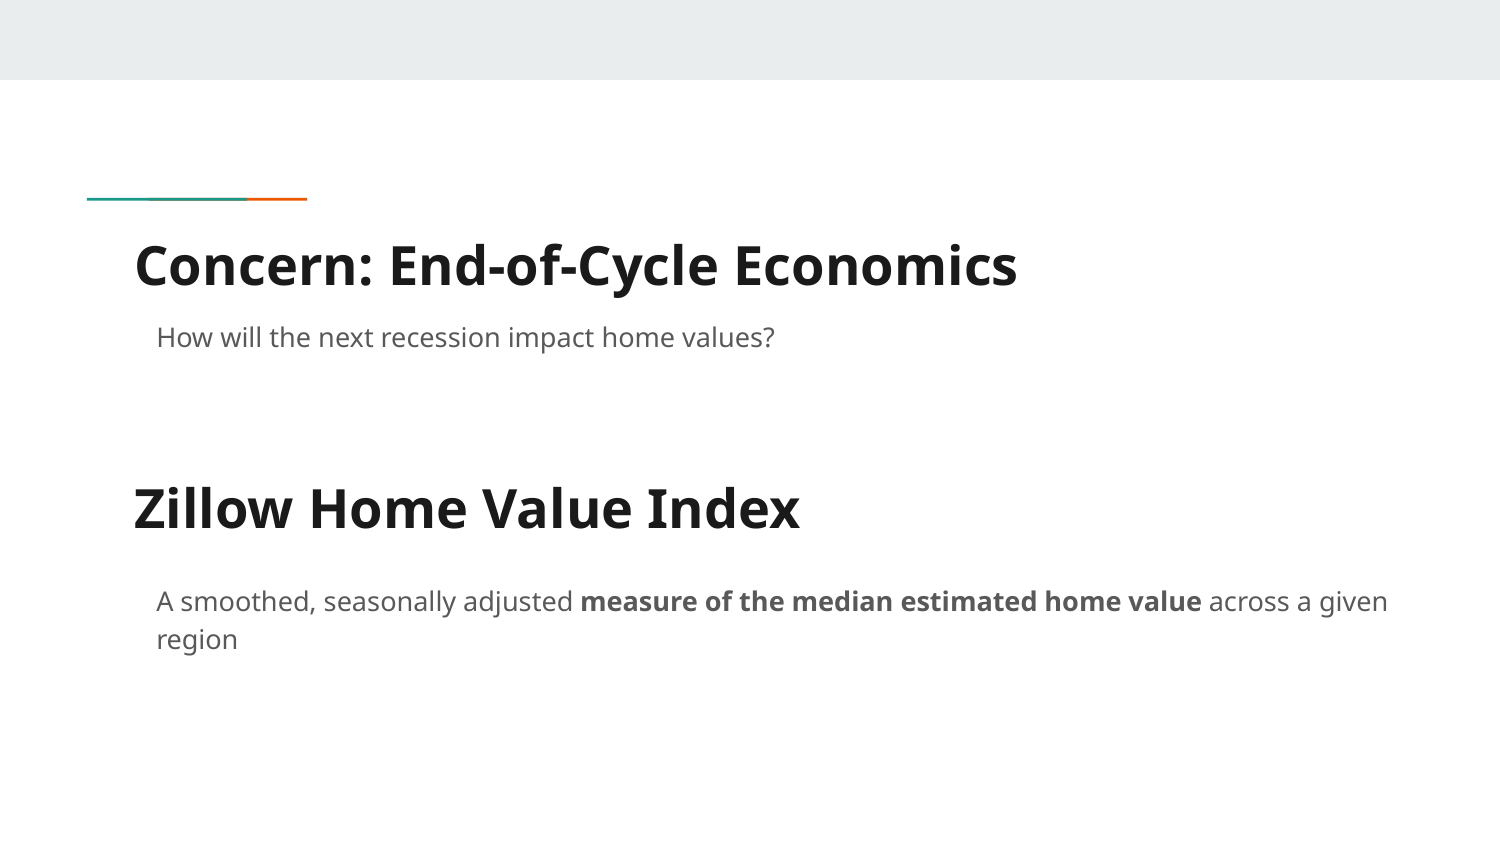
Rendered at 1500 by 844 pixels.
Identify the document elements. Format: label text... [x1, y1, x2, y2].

title Concern: End-of-Cycle Economics [119, 216, 1381, 305]
list A smoothed, seasonally adjusted measure of the median estimated home value across a given region [141, 564, 1434, 827]
list How will the next recession impact home values? [141, 300, 1160, 545]
title Zillow Home Value Index [119, 458, 1105, 686]
